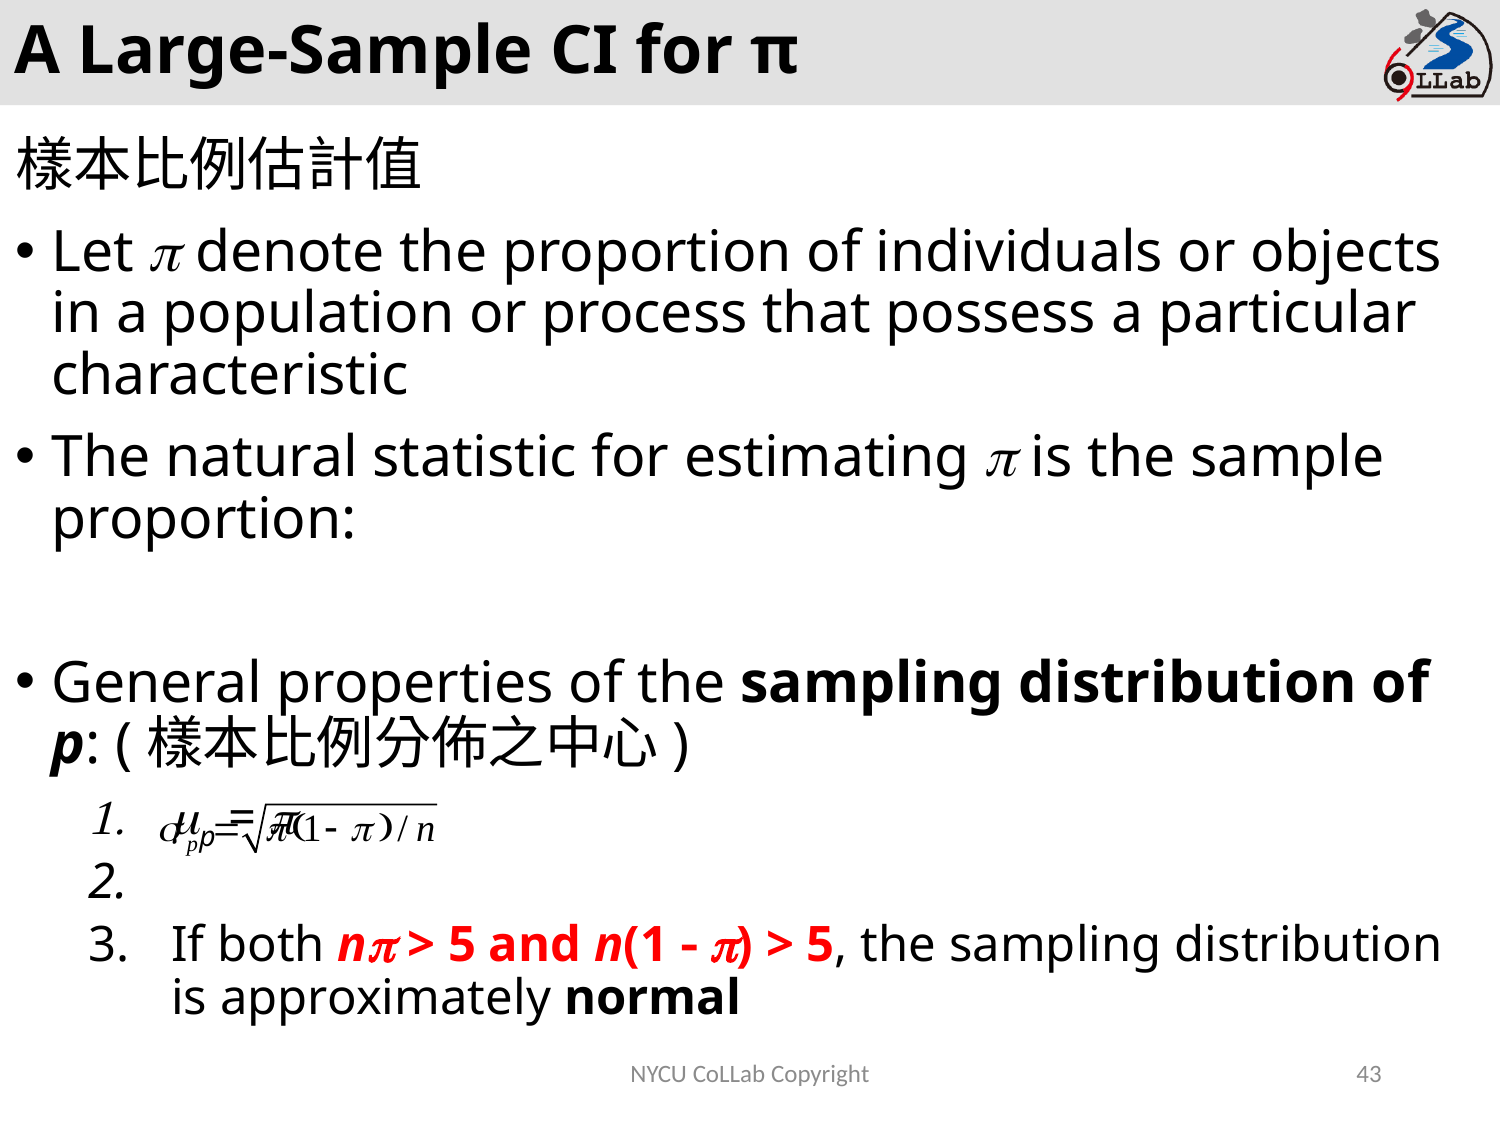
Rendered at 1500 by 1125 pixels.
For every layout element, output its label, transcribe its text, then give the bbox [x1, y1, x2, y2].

picture [1374, 0, 1500, 126]
slide_number 43 [1059, 1042, 1397, 1103]
text_box A Large-Sample CI for π [0, 0, 1374, 106]
footer NYCU CoLLab Copyright [496, 1042, 1004, 1103]
list Let  denote the proportion of individuals or objects in a population or process that possess a particular characteristic The natural statistic for estimating  is the sample proportion: General properties of the sampling distribution of p: (樣本比例分佈之中心) p =  If both n > 5 and n(1  ) > 5, the sampling distribution is approximately normal [0, 215, 1500, 1035]
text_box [153, 796, 446, 864]
text_box 樣本比例估計值 [0, 127, 1500, 215]
